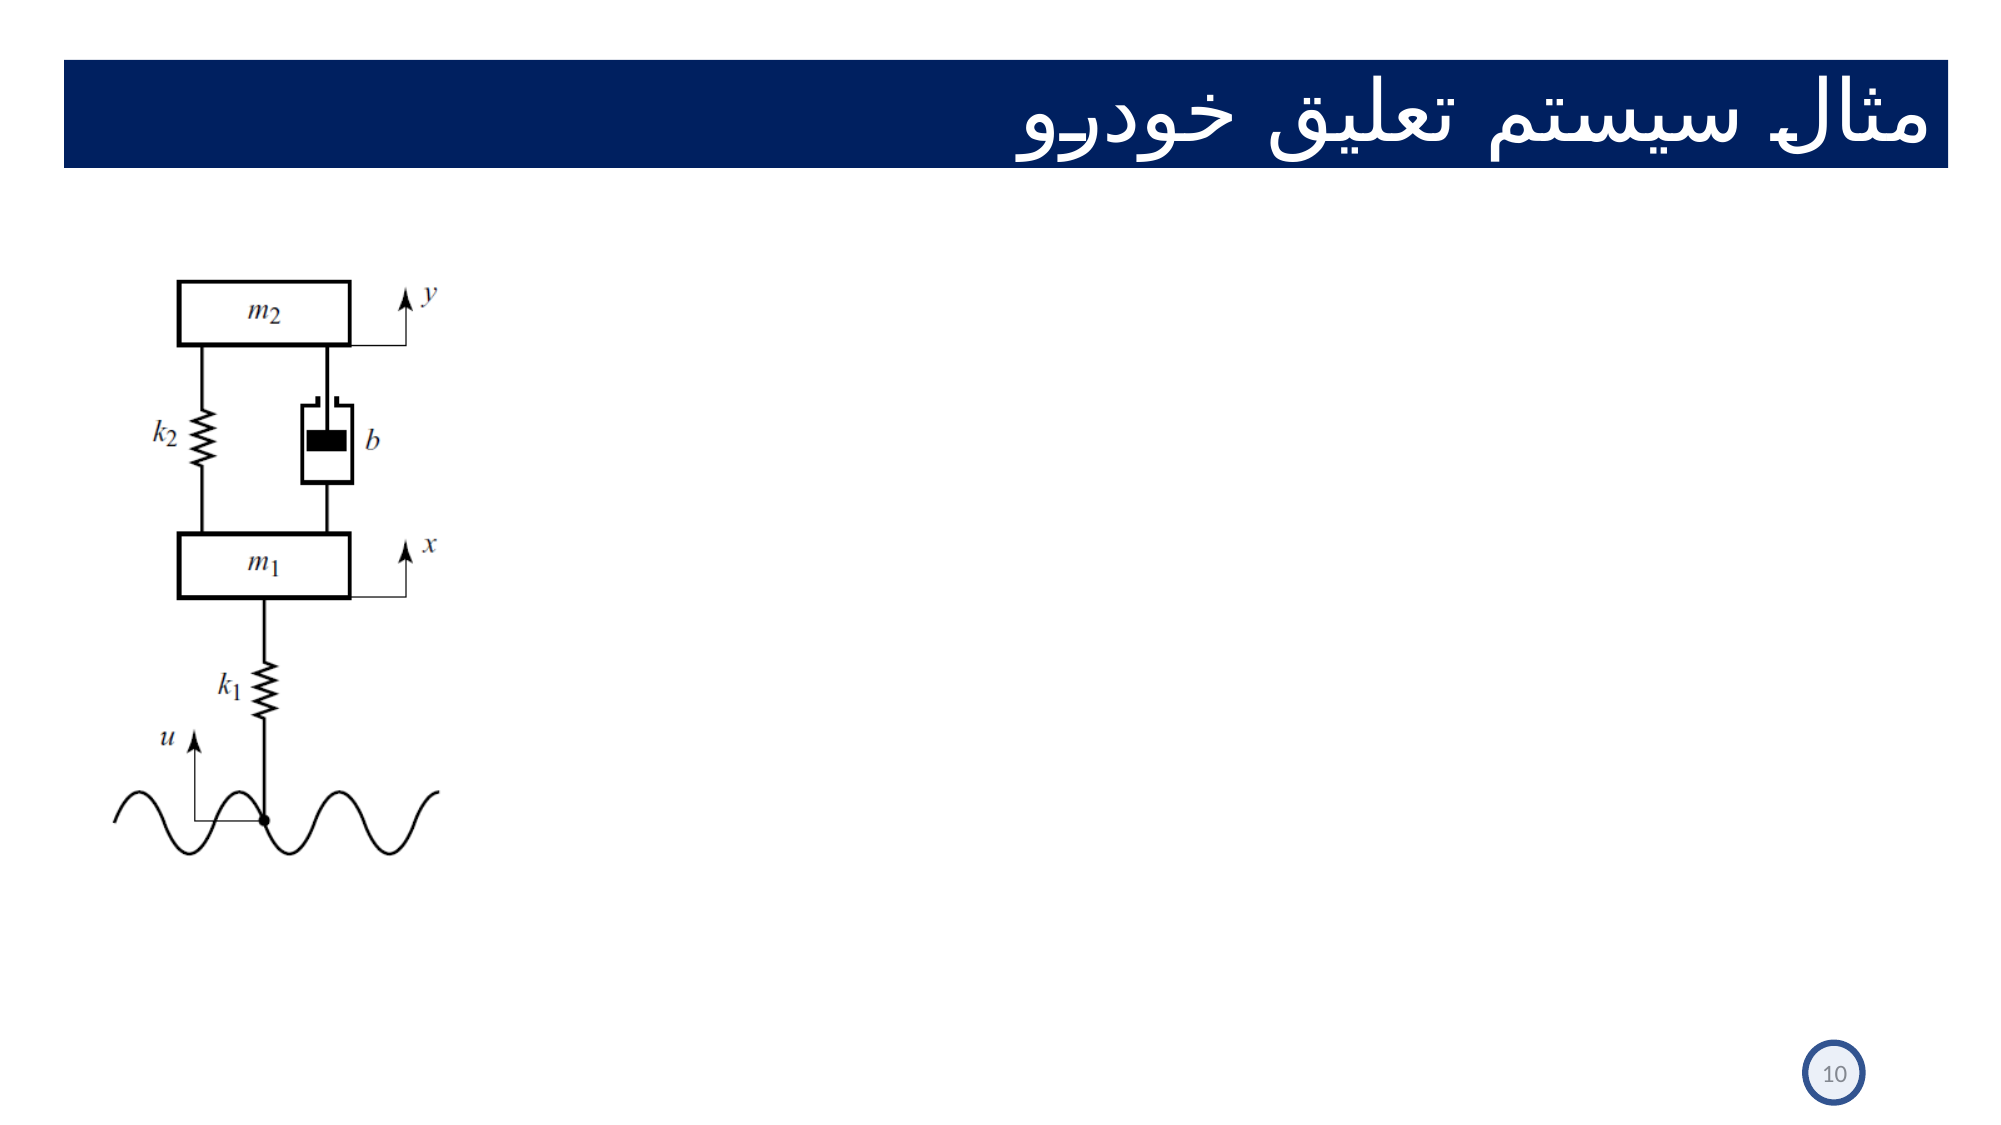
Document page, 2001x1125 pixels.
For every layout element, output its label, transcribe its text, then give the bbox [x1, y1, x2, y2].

picture [95, 237, 467, 888]
slide_number 10 [1412, 1042, 1863, 1103]
title مثال سیستم تعلیق خودرو [64, 59, 1949, 168]
